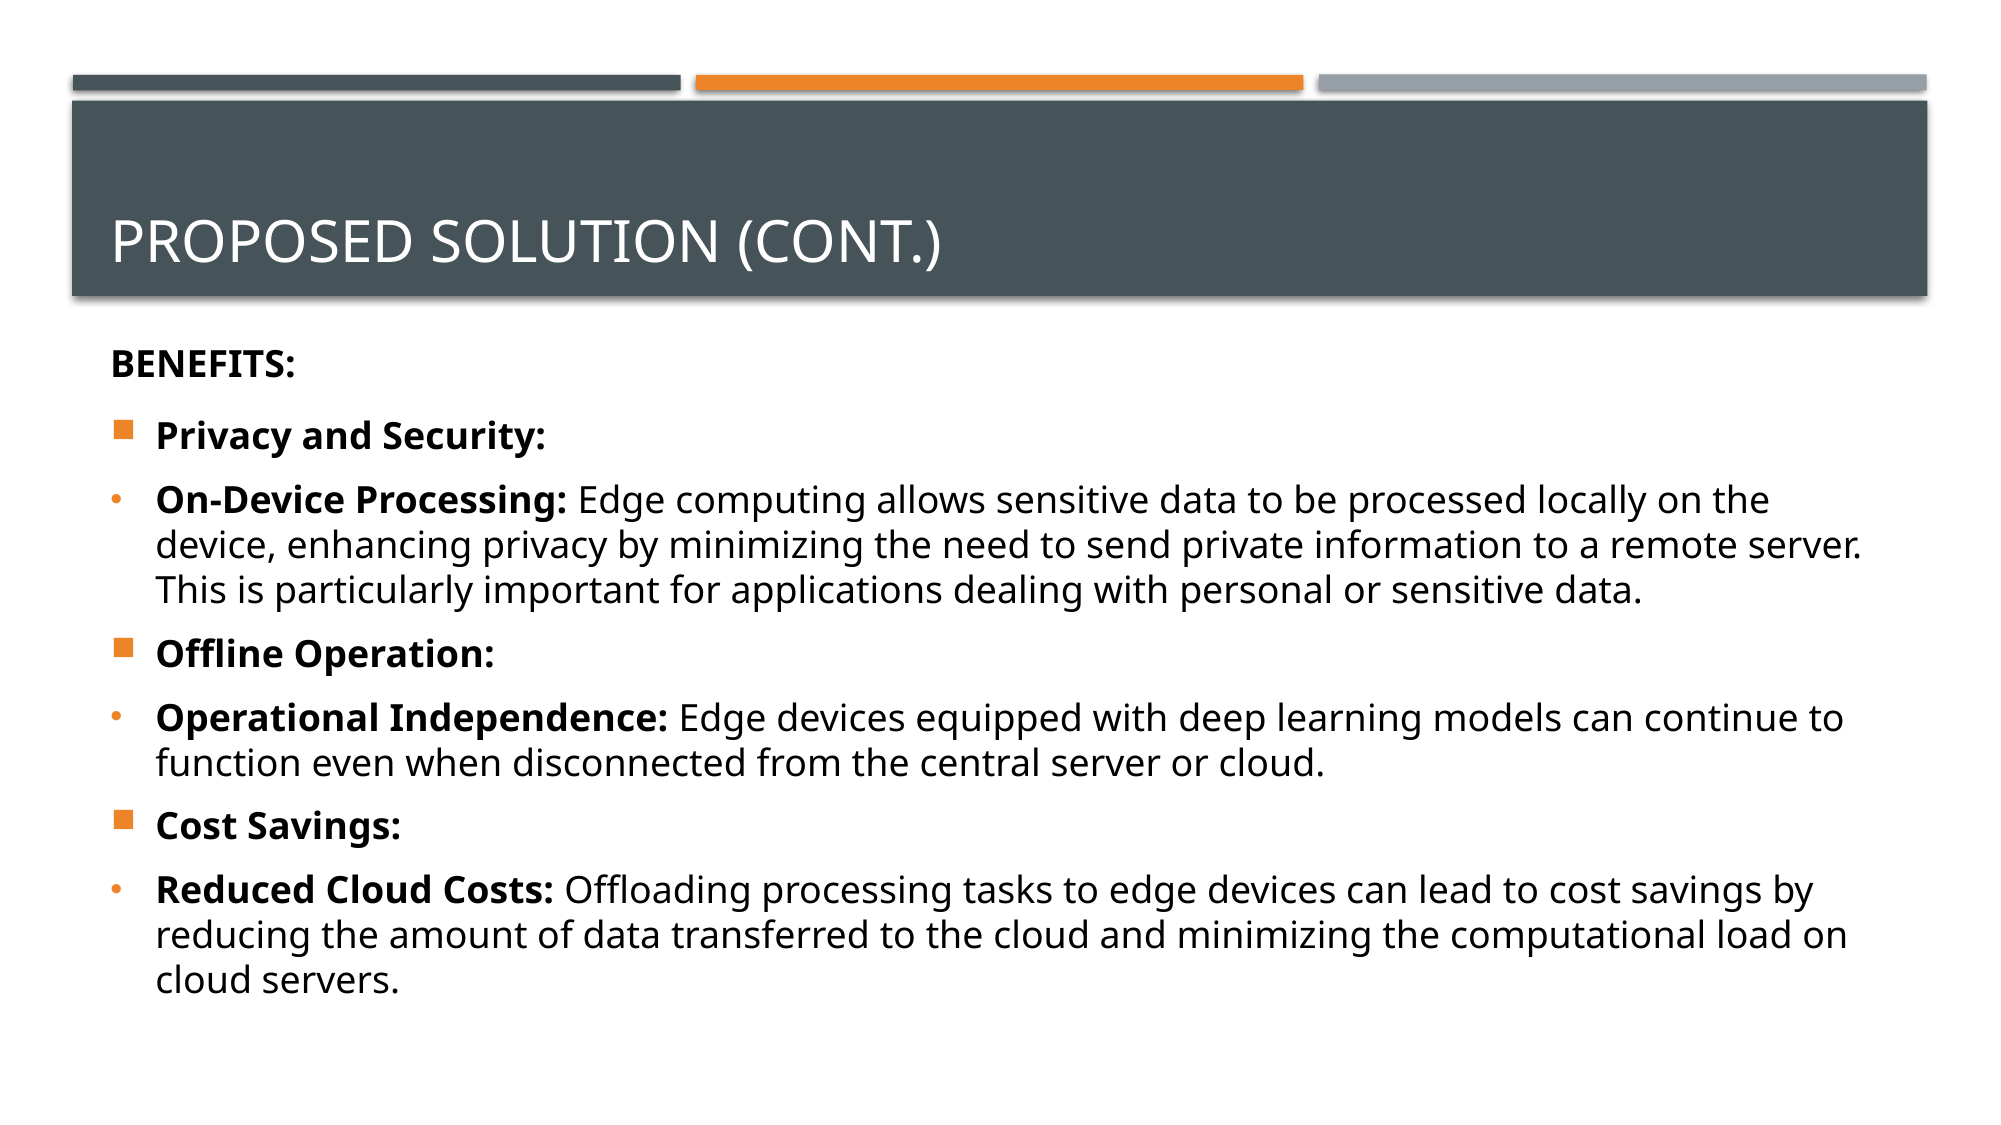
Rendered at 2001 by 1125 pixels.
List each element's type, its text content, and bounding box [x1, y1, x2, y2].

list Privacy and Security: On-Device Processing: Edge computing allows sensitive data to be processed locally on the device, enhancing privacy by minimizing the need to send private information to a remote server. This is particularly important for applications dealing with personal or sensitive data. Offline Operation: Operational Independence: Edge devices equipped with deep learning models can continue to function even when disconnected from the central server or cloud. Cost Savings: Reduced Cloud Costs: Offloading processing tasks to edge devices can lead to cost savings by reducing the amount of data transferred to the cloud and minimizing the computational load on cloud servers. [95, 403, 1905, 1010]
title Proposed Solution (CONT.) [95, 115, 1905, 282]
text_box BENEFITS: [95, 332, 543, 392]
